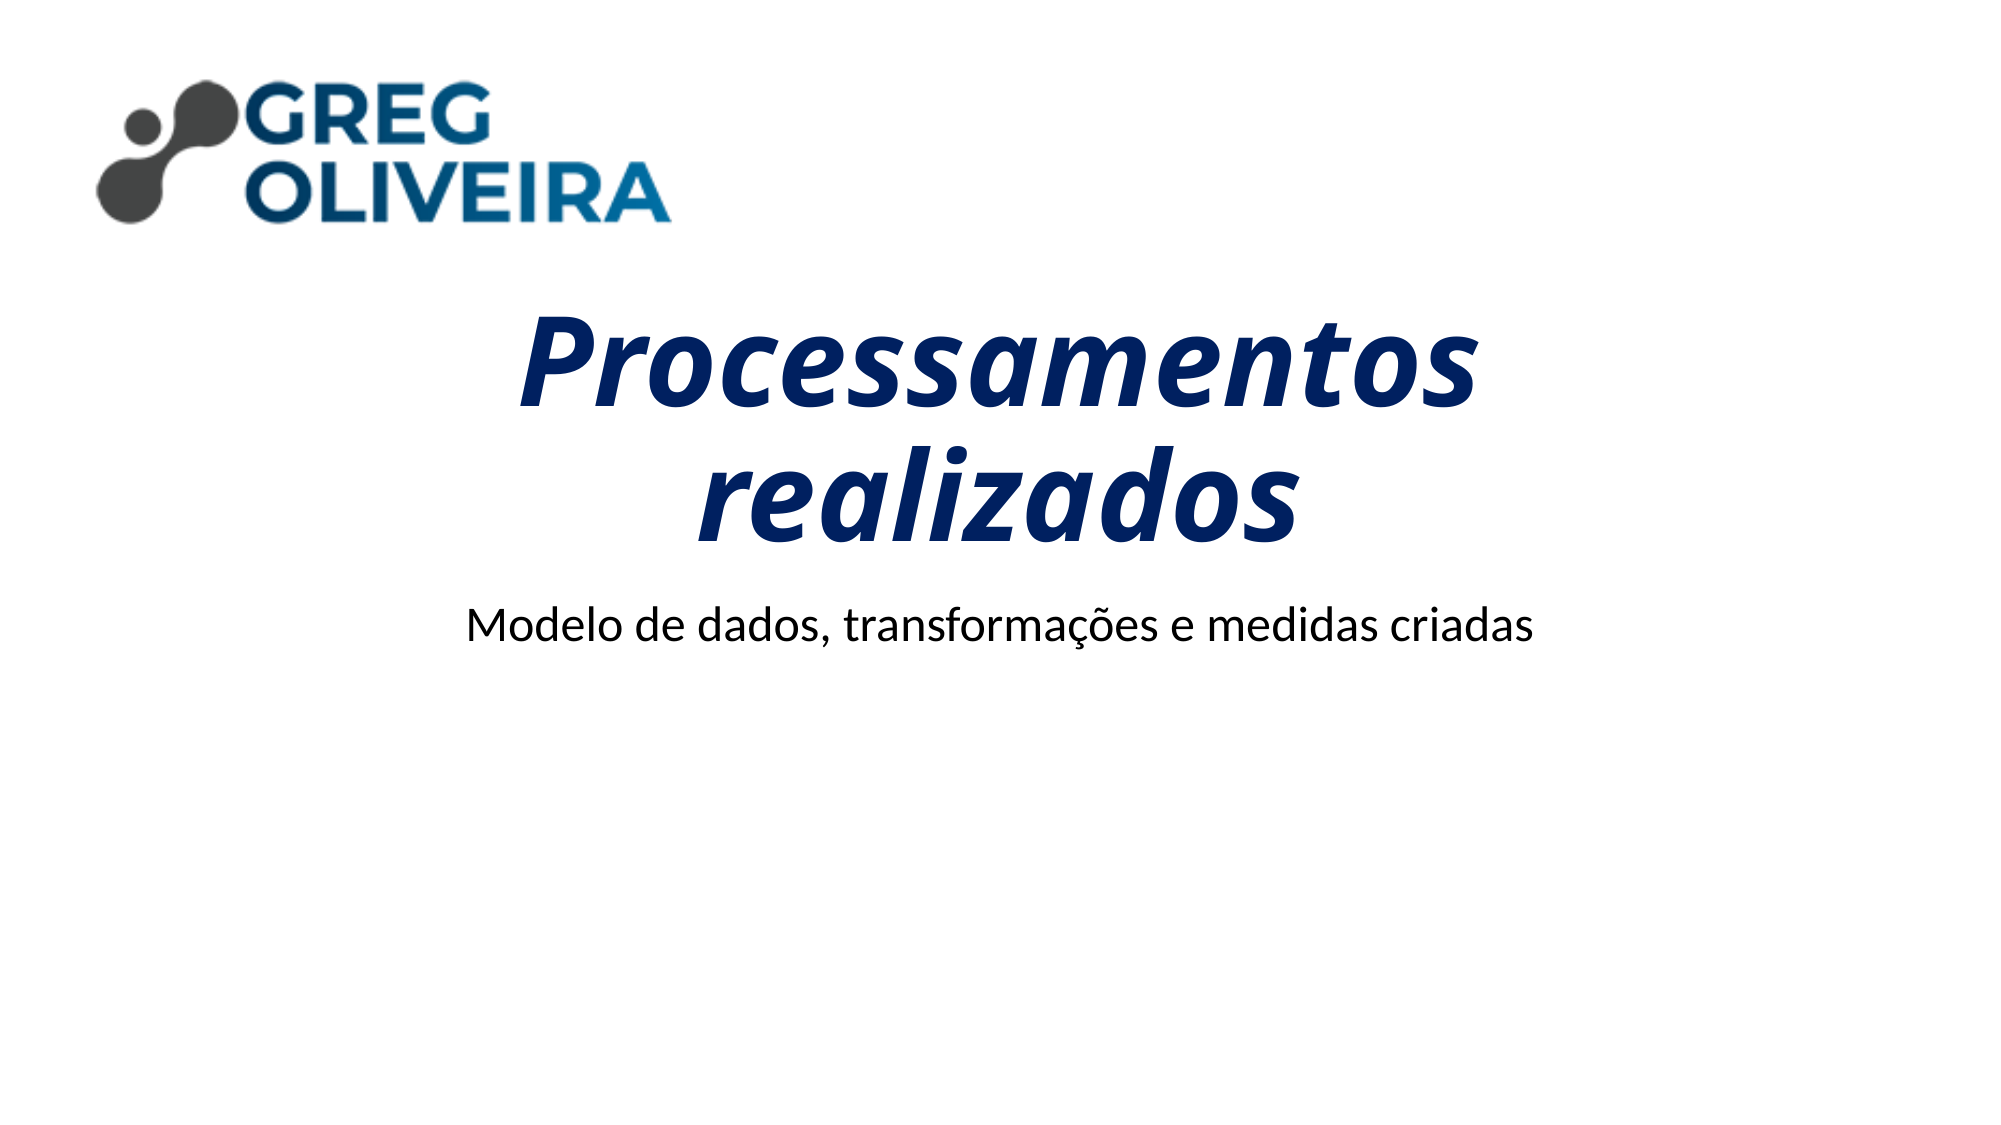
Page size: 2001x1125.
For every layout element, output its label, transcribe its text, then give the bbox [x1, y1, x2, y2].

title Processamentos realizados [249, 184, 1750, 576]
picture [562, 173, 588, 184]
subtitle Modelo de dados, transformações e medidas criadas [249, 590, 1750, 863]
picture [56, 59, 700, 244]
picture [633, 177, 641, 184]
